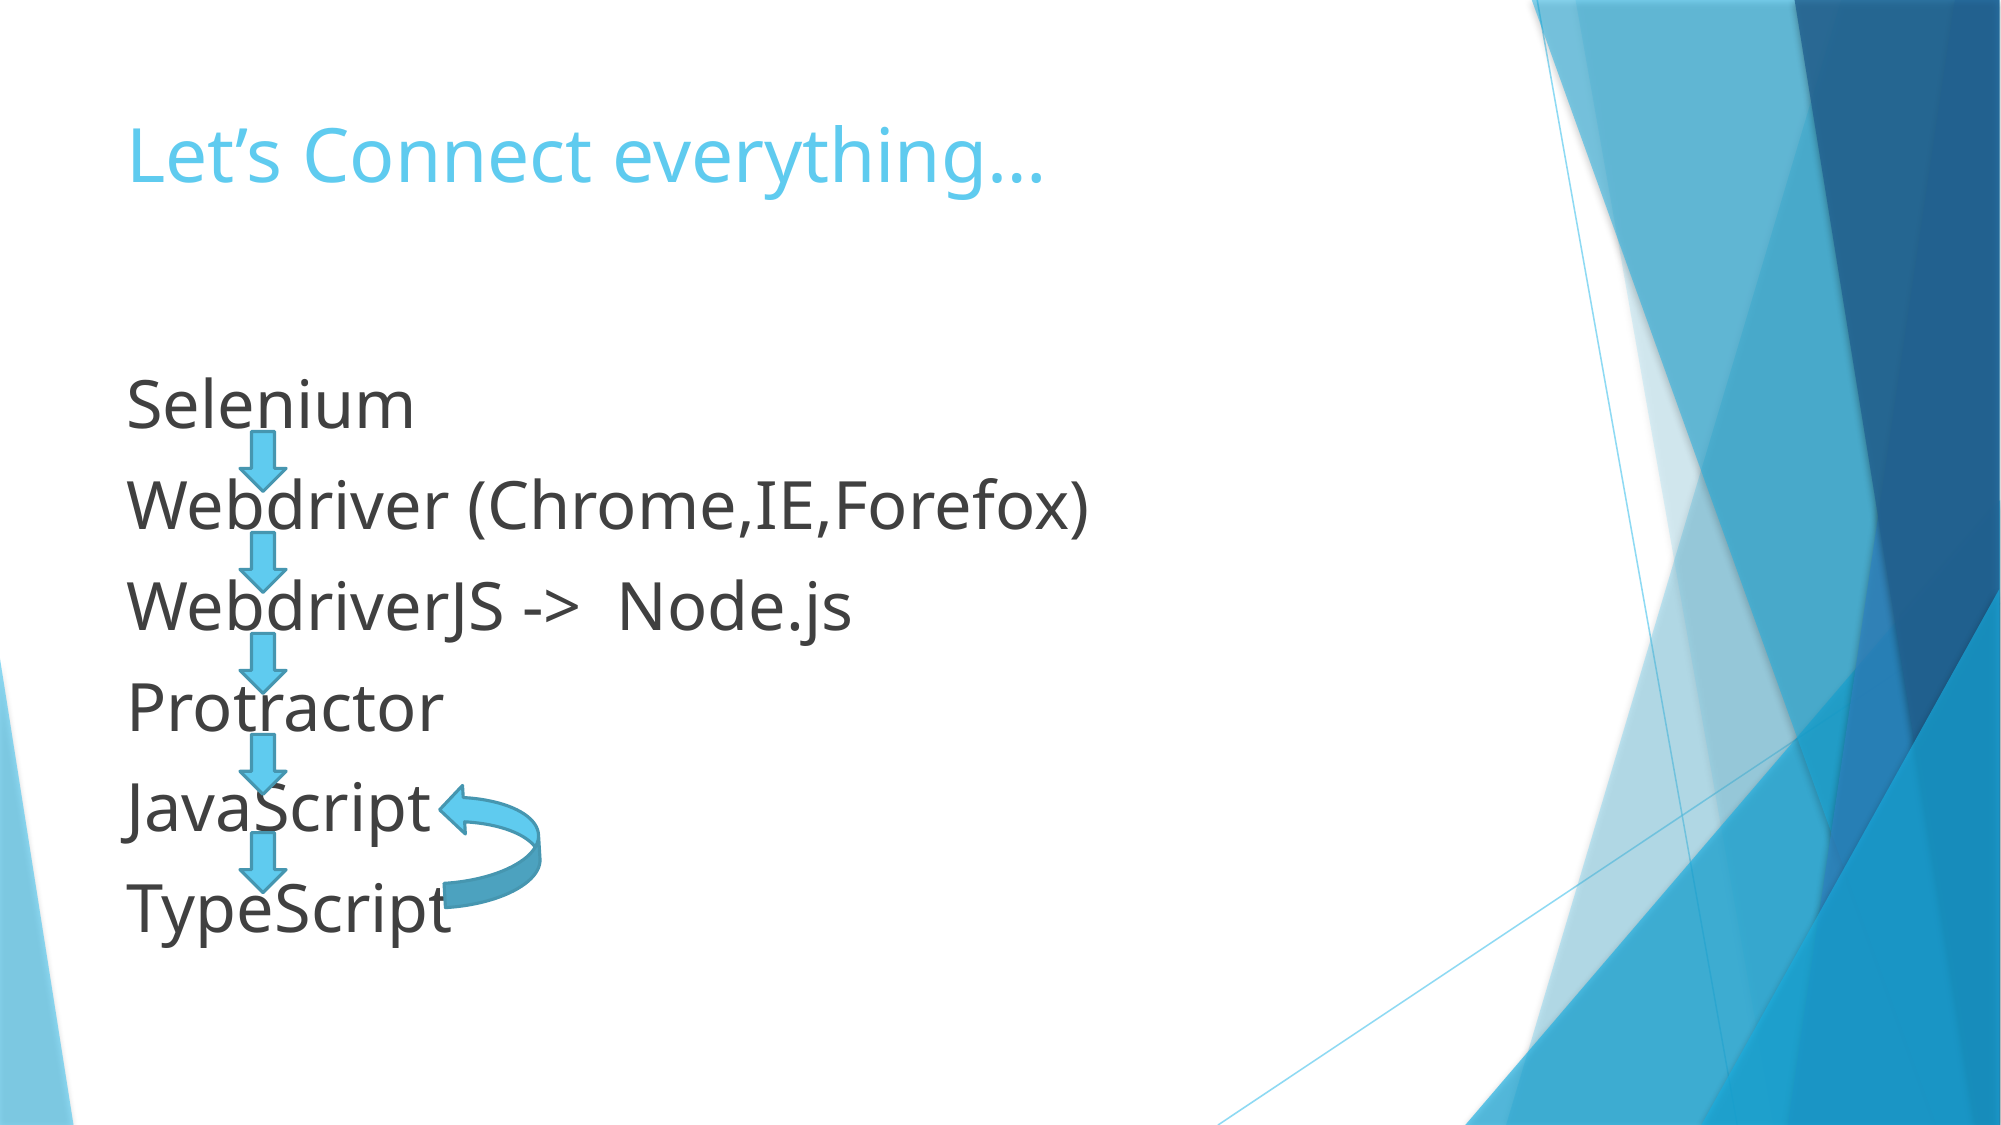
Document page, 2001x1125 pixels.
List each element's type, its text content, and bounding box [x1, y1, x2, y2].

list Selenium Webdriver (Chrome,IE,Forefox) WebdriverJS -> Node.js Protractor JavaScript TypeScript [111, 354, 1522, 992]
text_box [438, 783, 542, 910]
text_box [238, 831, 288, 894]
title Let’s Connect everything… [111, 99, 1522, 317]
text_box [238, 530, 288, 594]
text_box [238, 631, 288, 695]
text_box [238, 732, 288, 796]
text_box [238, 429, 288, 493]
